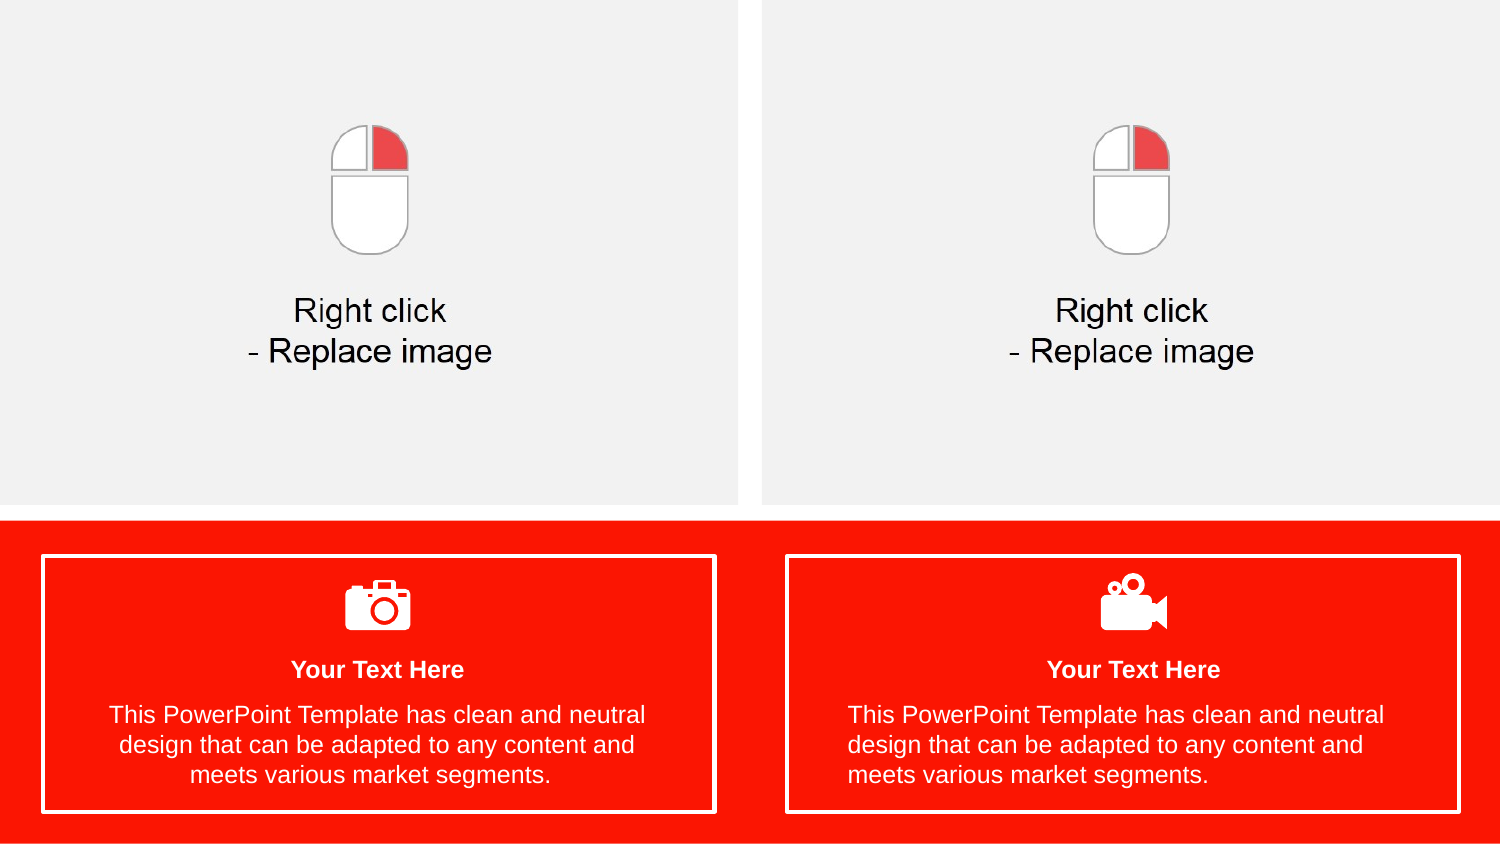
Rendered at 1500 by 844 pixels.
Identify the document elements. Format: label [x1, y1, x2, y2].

text_box [787, 556, 1459, 812]
text_box [832, 645, 1436, 798]
picture [761, 0, 1500, 505]
text_box [76, 645, 680, 798]
text_box [42, 556, 715, 812]
picture [0, 0, 739, 505]
